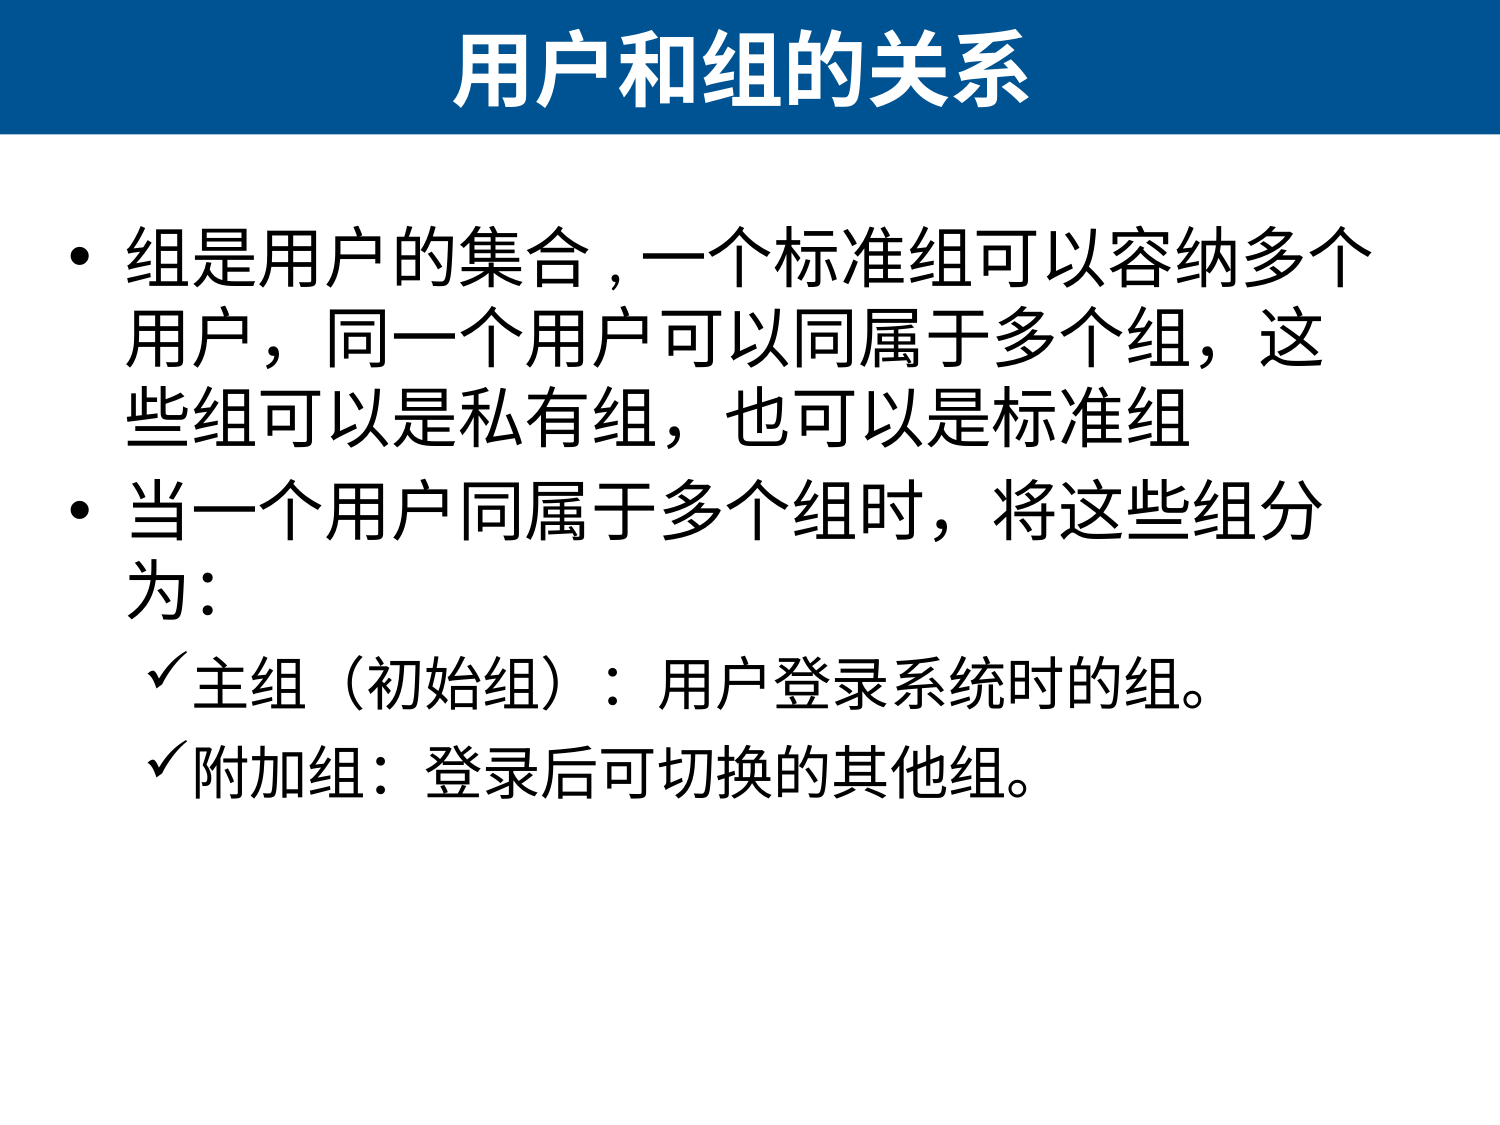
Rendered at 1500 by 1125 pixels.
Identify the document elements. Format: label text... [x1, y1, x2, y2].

list 组是用户的集合,一个标准组可以容纳多个用户，同一个用户可以同属于多个组，这些组可以是私有组，也可以是标准组 当一个用户同属于多个组时，将这些组分为： 主组（初始组）：用户登录系统时的组。 附加组：登录后可切换的其他组。 [53, 208, 1404, 951]
title 用户和组的关系 [2, 0, 1483, 135]
